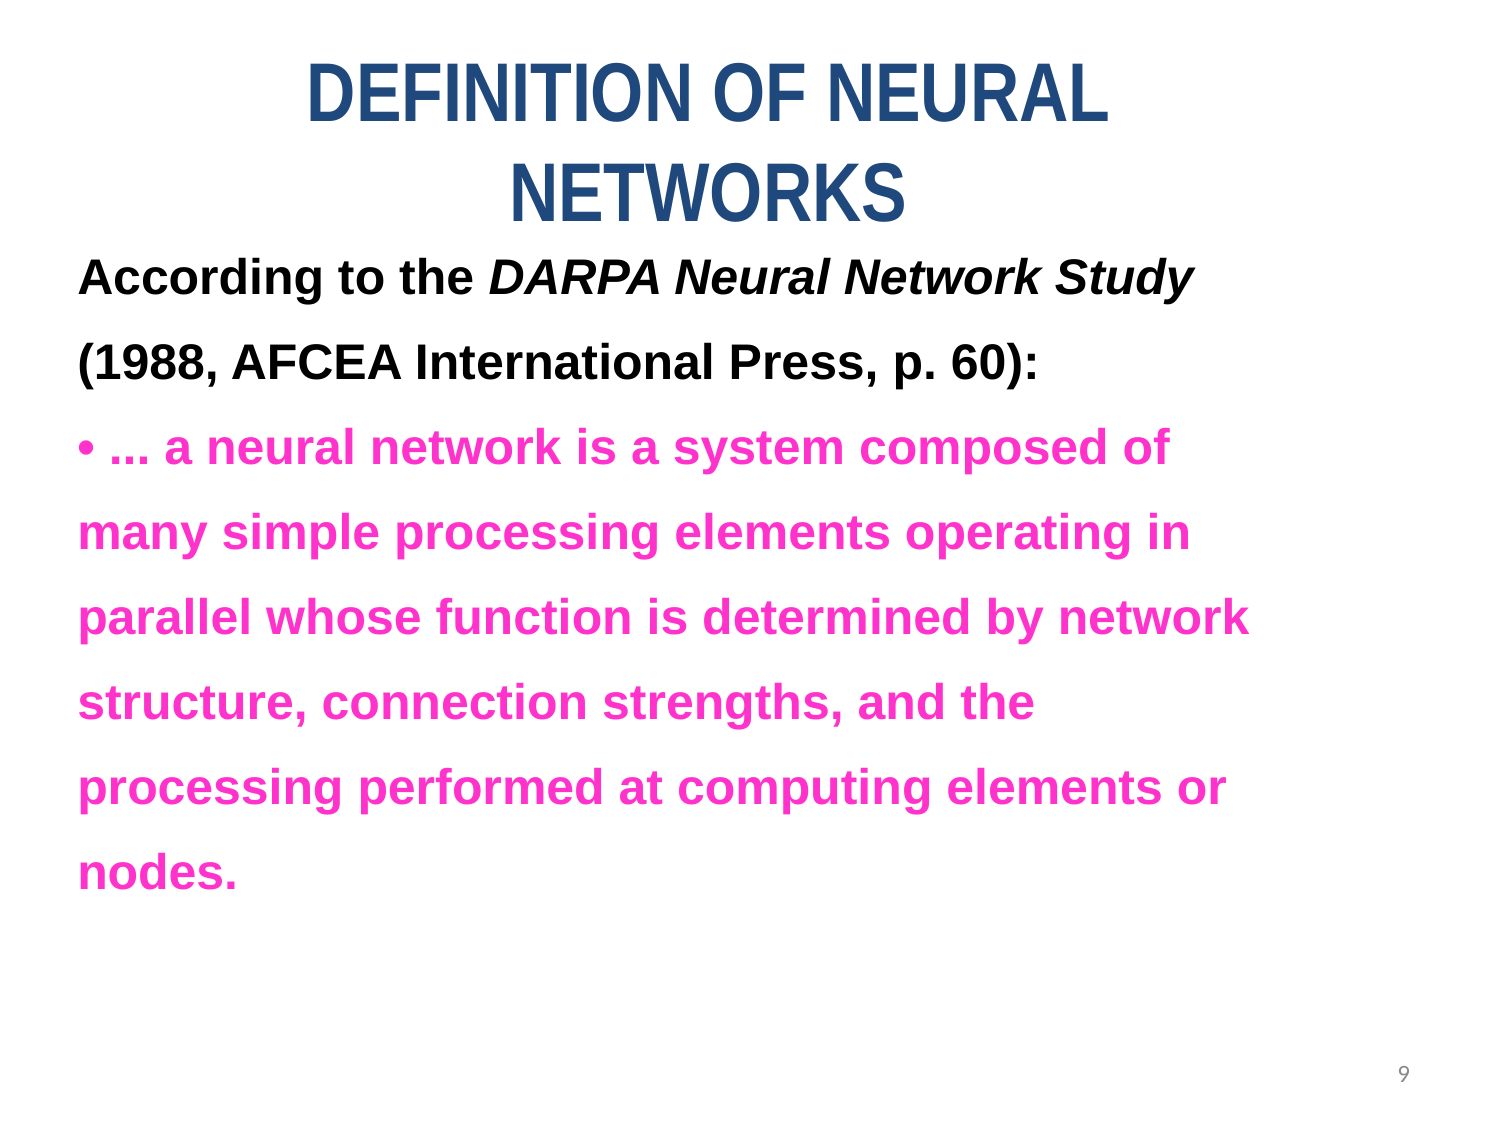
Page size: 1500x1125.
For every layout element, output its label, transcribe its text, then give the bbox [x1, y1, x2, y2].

slide_number 9 [1074, 1042, 1425, 1103]
text_box DEFINITION OF NEURAL NETWORKS [179, 30, 1238, 237]
text_box According to the DARPA Neural Network Study (1988, AFCEA International Press, p. 60): • ... a neural network is a system composed of many simple processing elements operating in parallel whose function is determined by network structure, connection strengths, and the processing performed at computing elements or nodes. [62, 237, 1288, 993]
